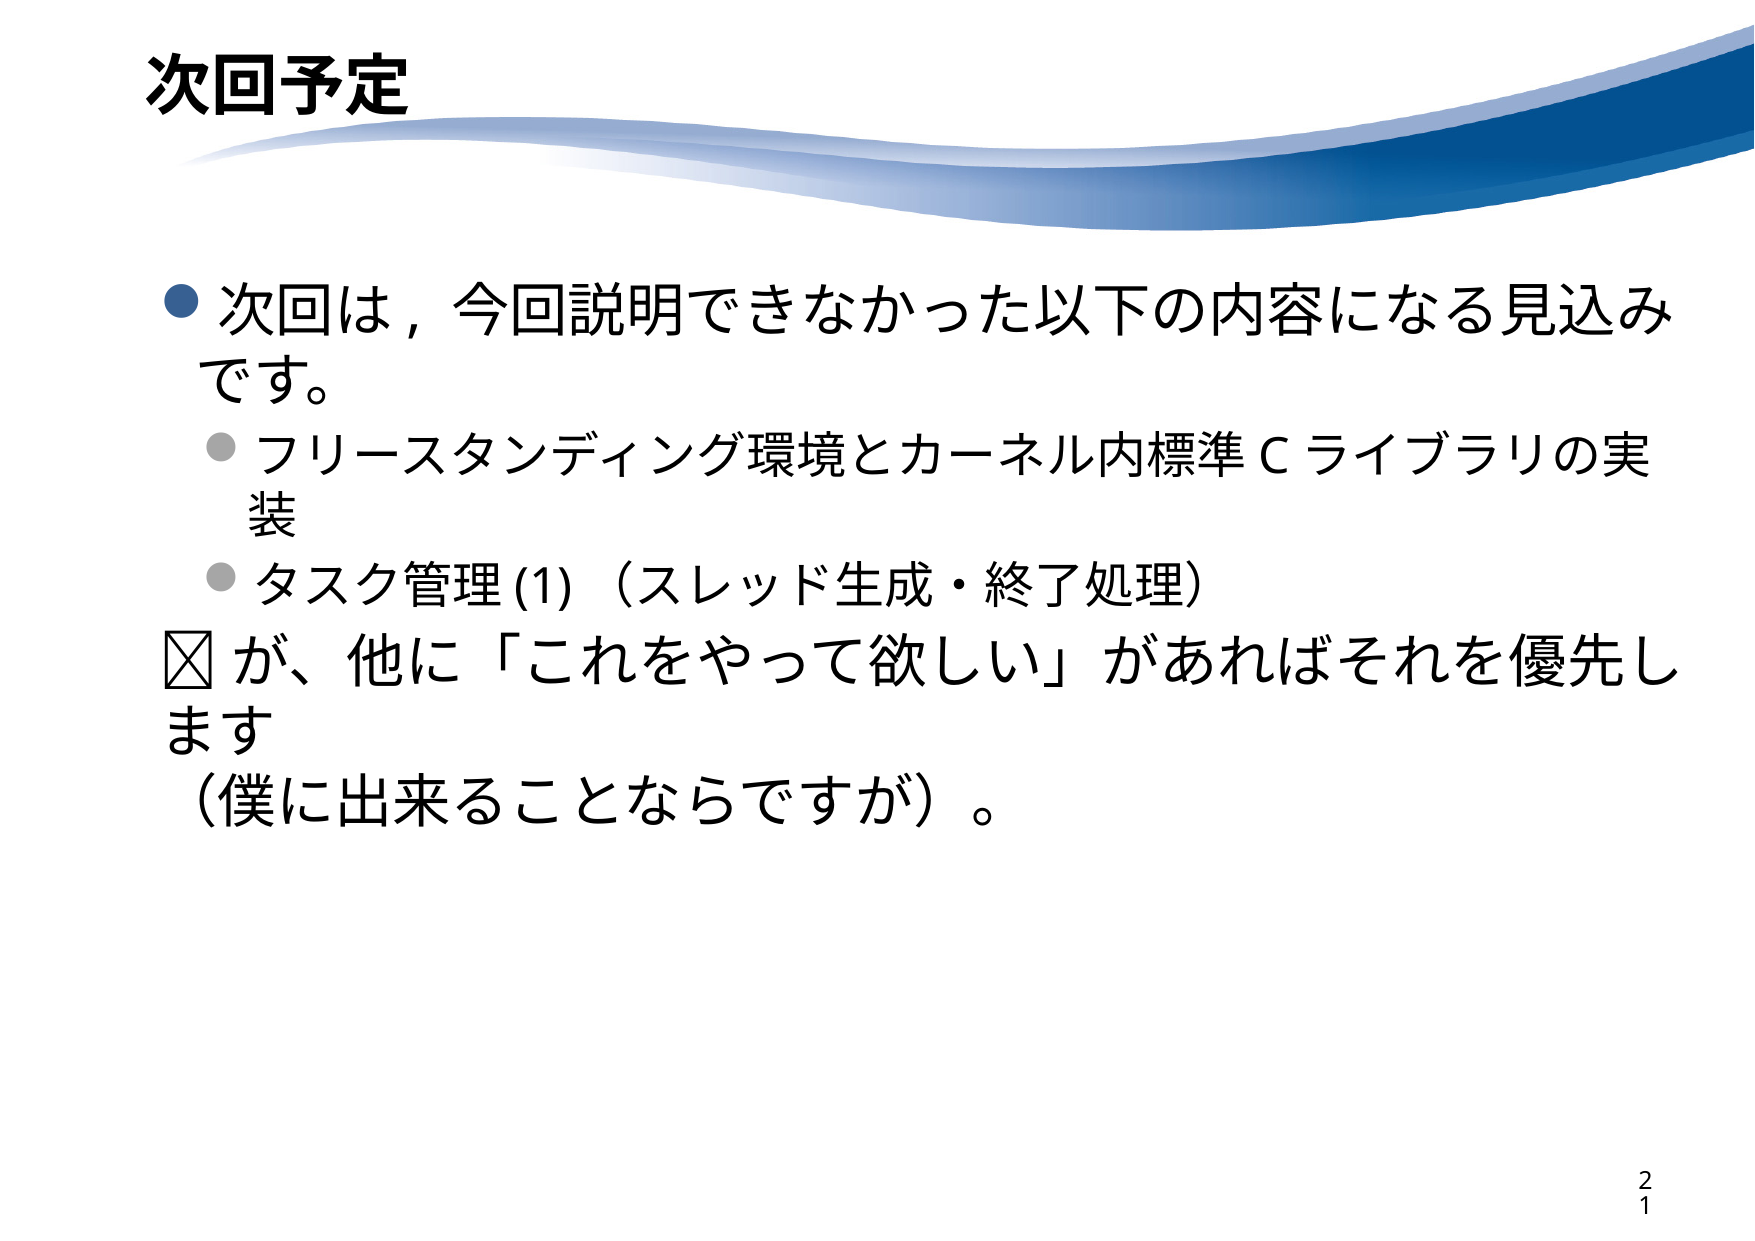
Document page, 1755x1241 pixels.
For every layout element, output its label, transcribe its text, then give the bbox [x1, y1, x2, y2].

list 次回は, 今回説明できなかった以下の内容になる見込みです。 フリースタンディング環境とカーネル内標準Cライブラリの実装 タスク管理(1)（スレッド生成・終了処理） が、他に「これをやって欲しい」があればそれを優先します （僕に出来ることならですが）。 [144, 265, 1704, 1105]
picture [0, 17, 1755, 263]
title 次回予定 [144, 48, 1610, 123]
slide_number 21 [1621, 1163, 1673, 1199]
